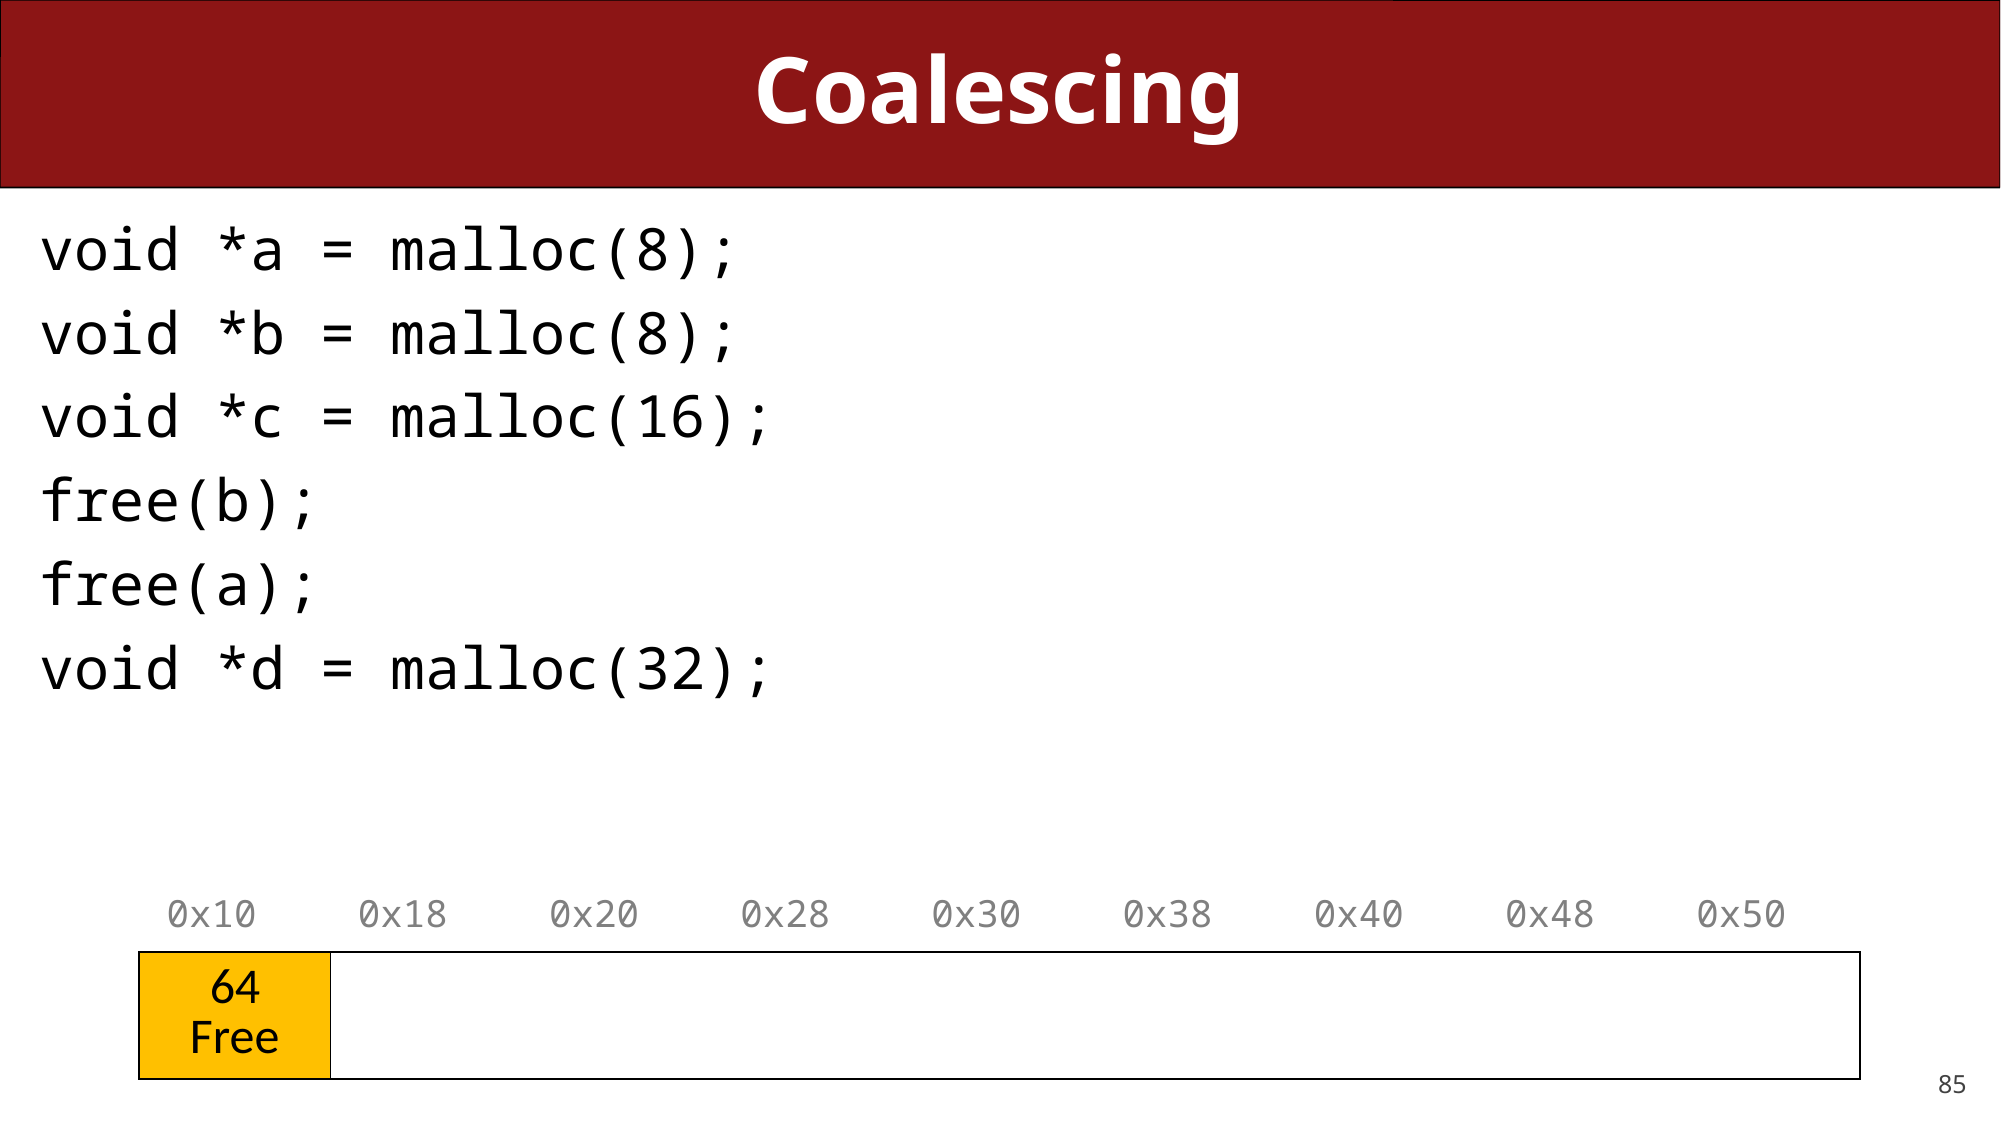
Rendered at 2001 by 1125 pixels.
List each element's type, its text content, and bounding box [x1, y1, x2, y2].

list void *a = malloc(8); void *b = malloc(8); void *c = malloc(16); free(b); free(a); void *d = malloc(32); [24, 212, 1963, 838]
table_header 0x48 [1478, 838, 1669, 951]
table_cell [331, 953, 1859, 1078]
table_header 0x40 [1287, 838, 1478, 951]
table_header 0x28 [713, 838, 904, 951]
table_header 0x20 [522, 838, 713, 951]
table_header 0x10 [139, 838, 331, 951]
title Coalescing [75, 0, 1925, 188]
table_header 0x50 [1669, 838, 1860, 951]
table_header 0x18 [331, 838, 522, 951]
table_header 0x30 [904, 838, 1095, 951]
table_header 0x38 [1095, 838, 1287, 951]
table_cell 64 Free [140, 953, 330, 1078]
